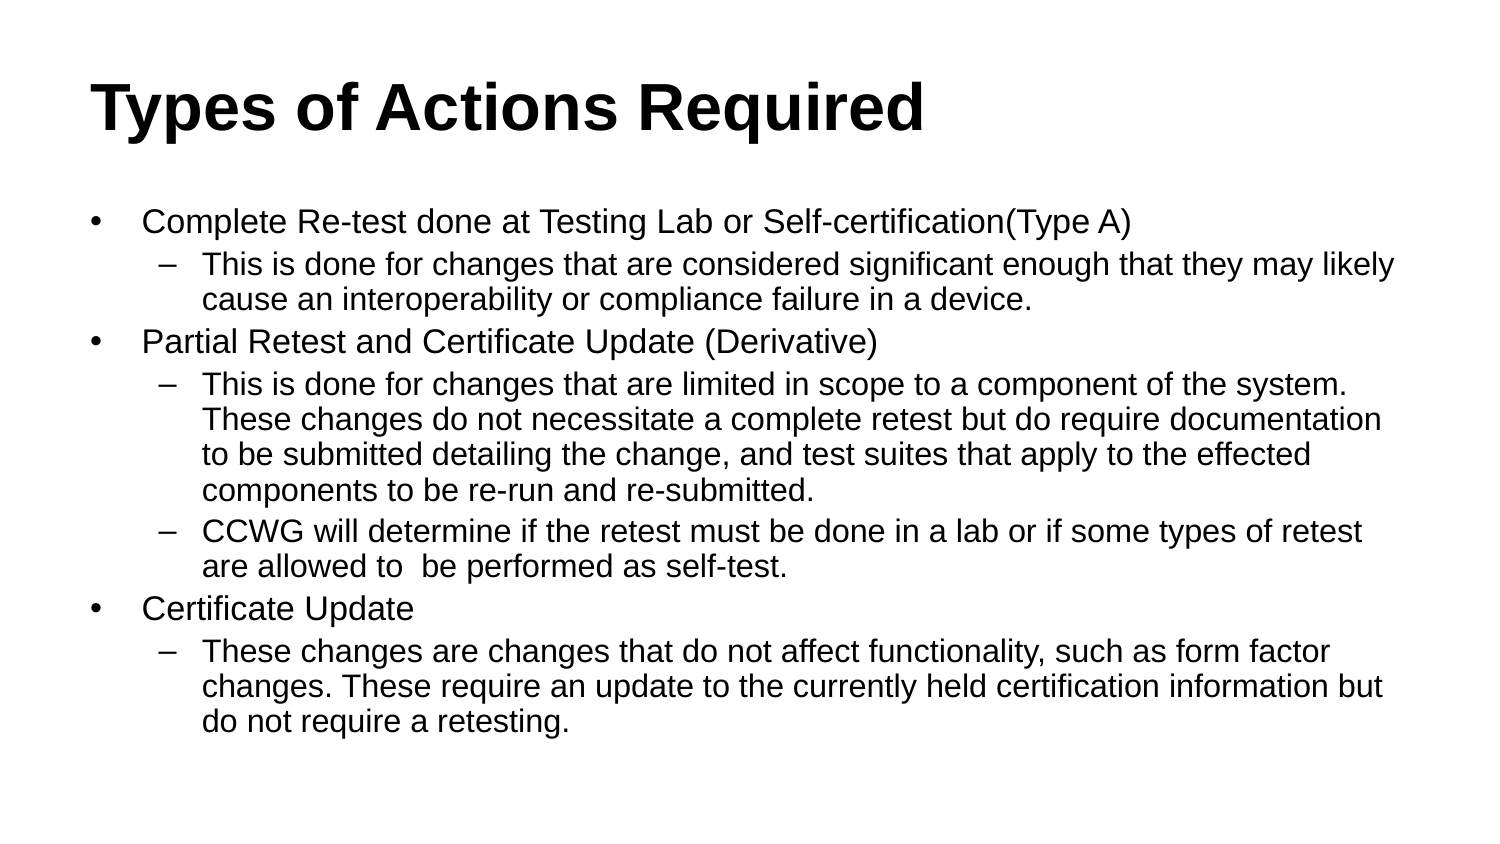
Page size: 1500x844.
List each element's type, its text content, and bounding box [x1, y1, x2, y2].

title Types of Actions Required [75, 33, 1425, 175]
list Complete Re-test done at Testing Lab or Self-certification(Type A) This is done for changes that are considered significant enough that they may likely cause an interoperability or compliance failure in a device. Partial Retest and Certificate Update (Derivative) This is done for changes that are limited in scope to a component of the system. These changes do not necessitate a complete retest but do require documentation to be submitted detailing the change, and test suites that apply to the effected components to be re-run and re-submitted. CCWG will determine if the retest must be done in a lab or if some types of retest are allowed to be performed as self-test. Certificate Update These changes are changes that do not affect functionality, such as form factor changes. These require an update to the currently held certification information but do not require a retesting. [75, 196, 1425, 754]
